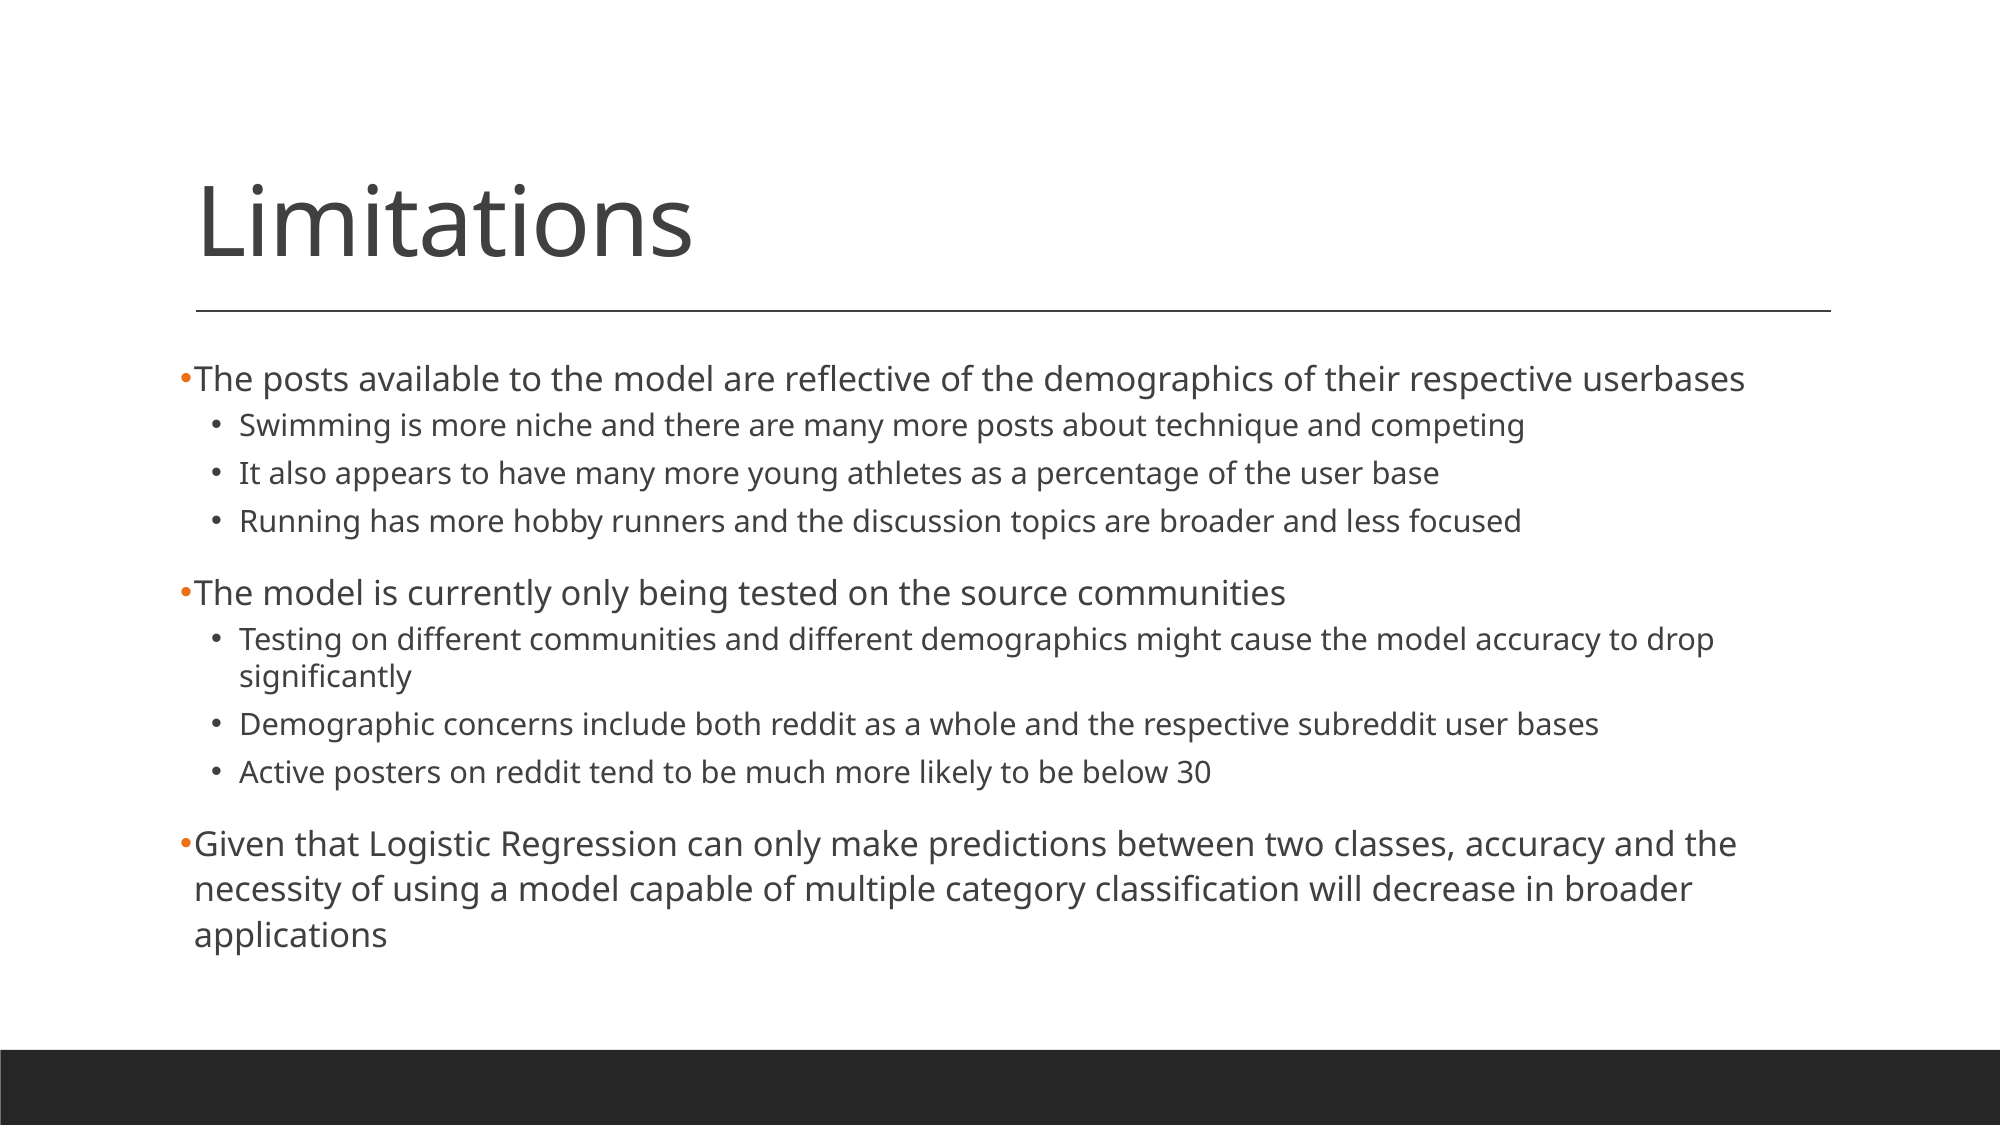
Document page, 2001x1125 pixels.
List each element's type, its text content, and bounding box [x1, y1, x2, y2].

title Limitations [180, 47, 1830, 285]
list The posts available to the model are reflective of the demographics of their respective userbases Swimming is more niche and there are many more posts about technique and competing It also appears to have many more young athletes as a percentage of the user base Running has more hobby runners and the discussion topics are broader and less focused The model is currently only being tested on the source communities Testing on different communities and different demographics might cause the model accuracy to drop significantly Demographic concerns include both reddit as a whole and the respective subreddit user bases Active posters on reddit tend to be much more likely to be below 30 Given that Logistic Regression can only make predictions between two classes, accuracy and the necessity of using a model capable of multiple category classification will decrease in broader applications [180, 345, 1830, 963]
